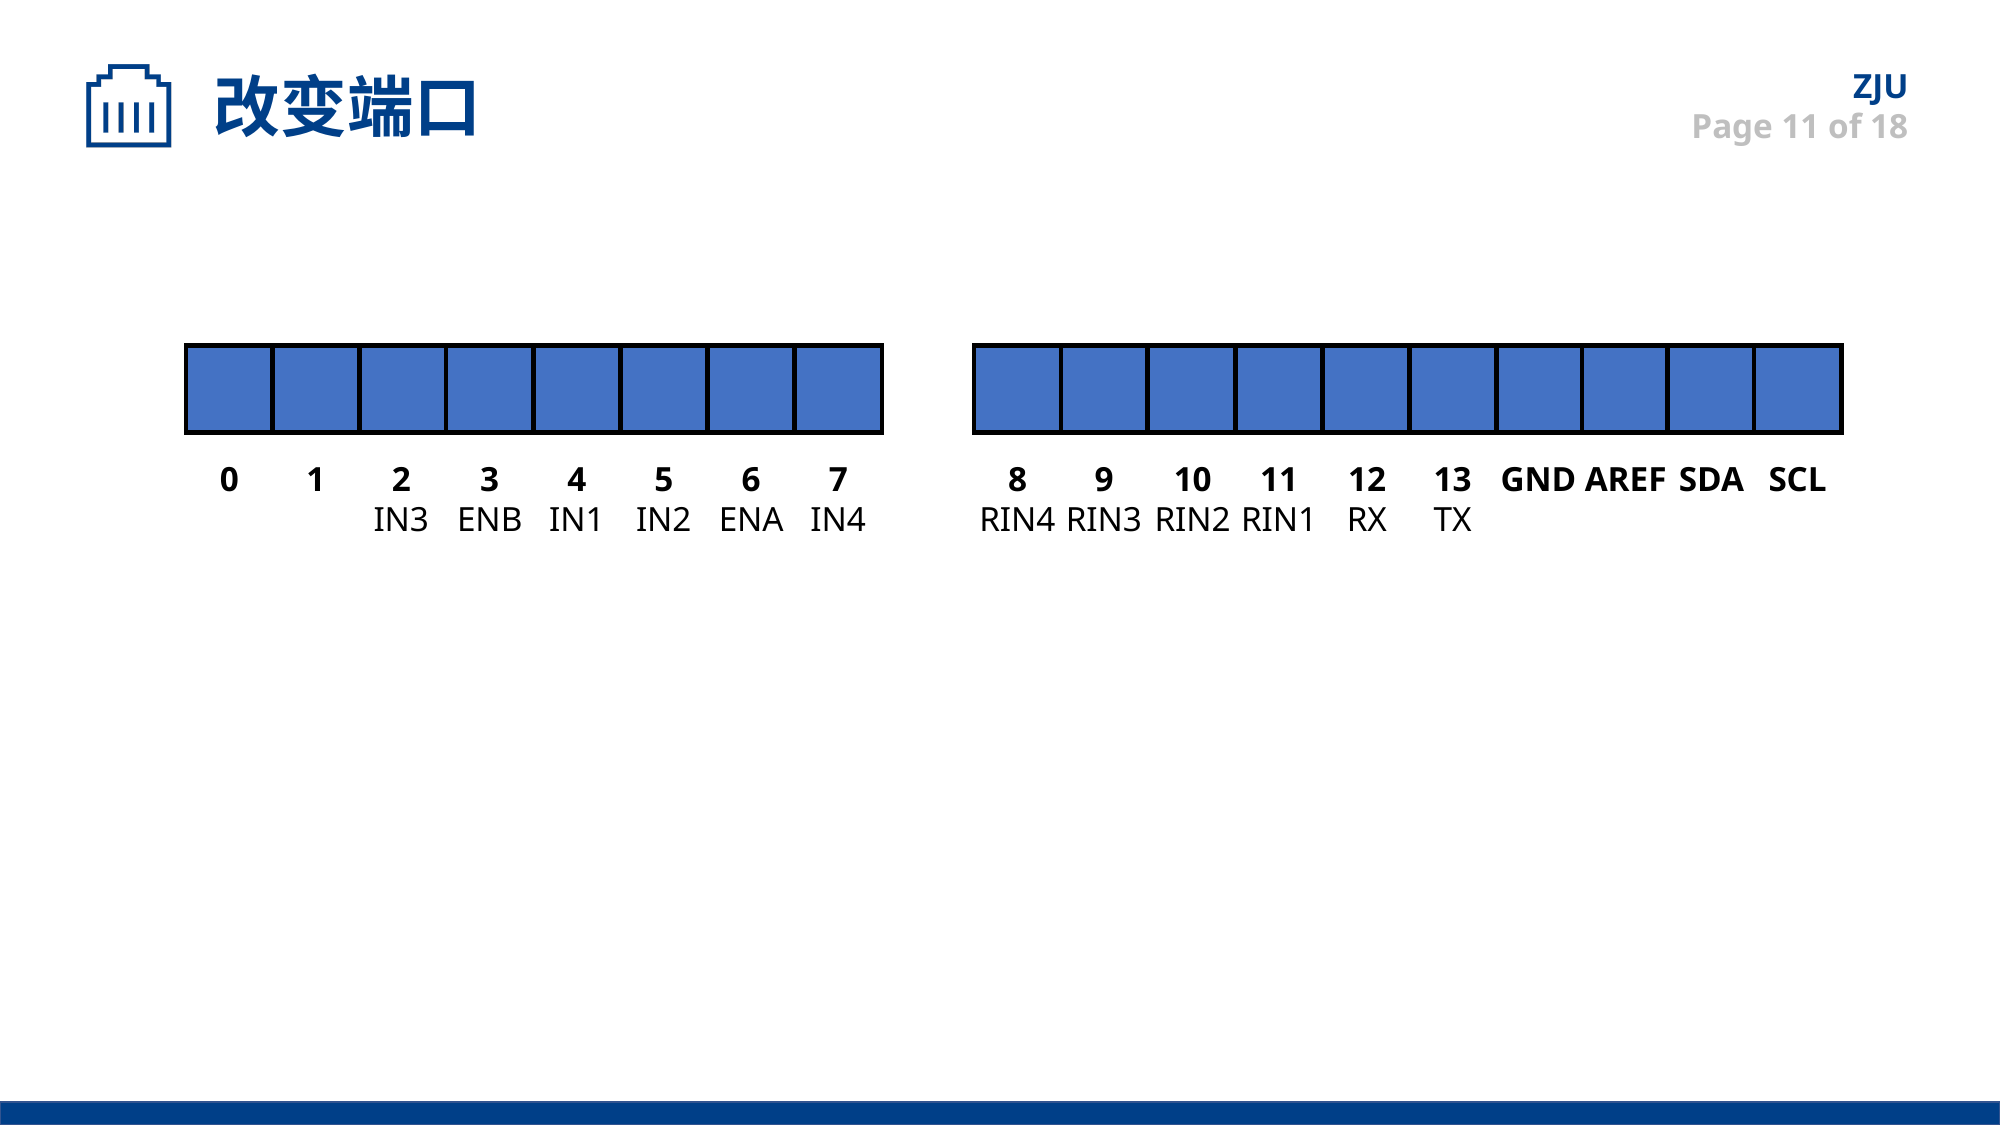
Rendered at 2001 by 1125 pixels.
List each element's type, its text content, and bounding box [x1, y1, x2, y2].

text_box 9 RIN3 [1051, 450, 1139, 546]
text_box [1667, 344, 1753, 434]
text_box SDA [1664, 450, 1753, 506]
text_box GND [1485, 450, 1570, 506]
text_box [973, 344, 1062, 434]
text_box [1497, 344, 1581, 434]
text_box 2 IN3 [358, 450, 442, 546]
picture [80, 57, 177, 154]
text_box [1236, 344, 1324, 434]
text_box [619, 344, 709, 434]
text_box [185, 344, 271, 434]
text_box ZJU Page 11 of 18 [1676, 57, 1924, 153]
text_box 8 RIN4 [964, 450, 1051, 546]
text_box [1062, 344, 1149, 434]
text_box 3 ENB [442, 450, 534, 546]
text_box 13 TX [1418, 450, 1487, 546]
text_box 5 IN2 [621, 450, 703, 546]
text_box [1411, 344, 1497, 434]
text_box [0, 1101, 2000, 1125]
text_box [1149, 344, 1236, 434]
text_box 4 IN1 [534, 450, 620, 546]
text_box 11 RIN1 [1226, 450, 1332, 546]
text_box [359, 344, 445, 434]
text_box [271, 344, 359, 434]
text_box [1753, 344, 1842, 434]
text_box 6 ENA [703, 450, 795, 546]
text_box [1324, 344, 1411, 434]
text_box [1581, 344, 1667, 434]
text_box 7 IN4 [795, 450, 881, 546]
text_box 10 RIN2 [1139, 450, 1226, 546]
text_box 0 [205, 450, 254, 506]
text_box 1 [291, 450, 341, 506]
text_box SCL [1753, 450, 1842, 506]
text_box [794, 344, 883, 434]
text_box [534, 344, 619, 434]
text_box [445, 344, 534, 434]
text_box 12 RX [1332, 450, 1402, 546]
text_box AREF [1570, 450, 1664, 506]
text_box [709, 344, 794, 434]
text_box 改变端口 [199, 57, 496, 153]
